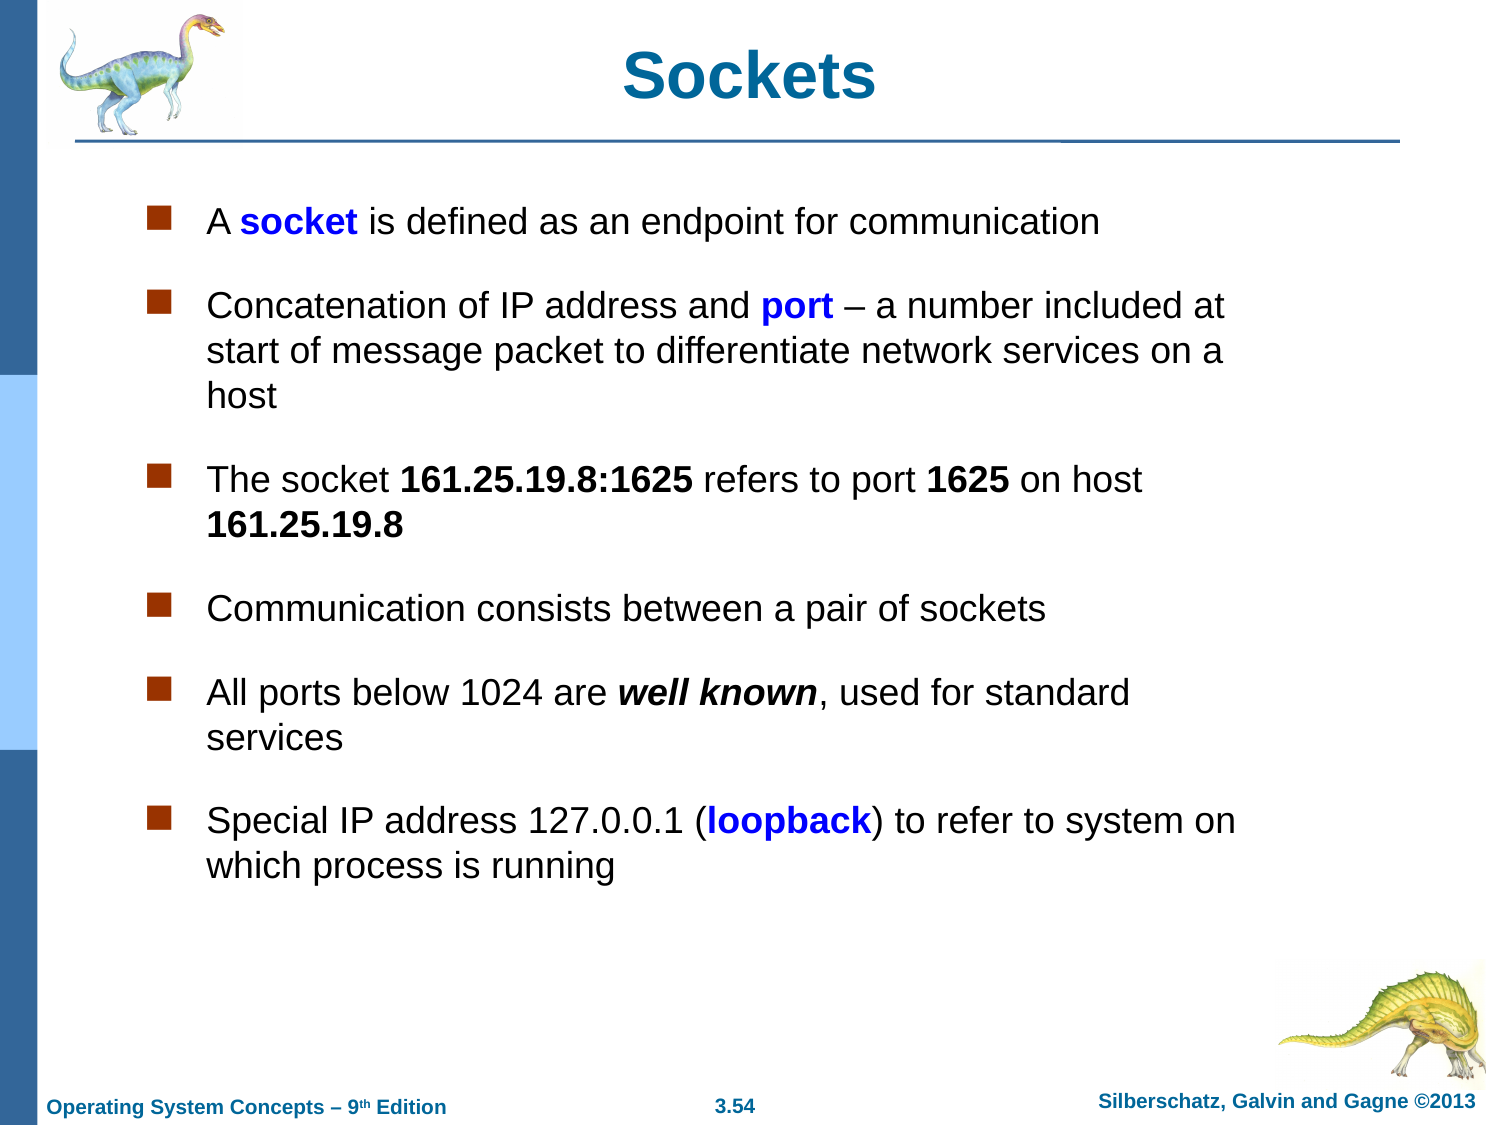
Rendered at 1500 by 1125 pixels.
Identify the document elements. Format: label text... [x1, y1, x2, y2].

picture [46, 0, 243, 149]
picture [1275, 959, 1486, 1090]
list A socket is defined as an endpoint for communication Concatenation of IP address and port – a number included at start of message packet to differentiate network services on a host The socket 161.25.19.8:1625 refers to port 1625 on host 161.25.19.8 Communication consists between a pair of sockets All ports below 1024 are well known, used for standard services Special IP address 127.0.0.1 (loopback) to refer to system on which process is running [134, 189, 1280, 933]
title Sockets [75, 24, 1425, 120]
